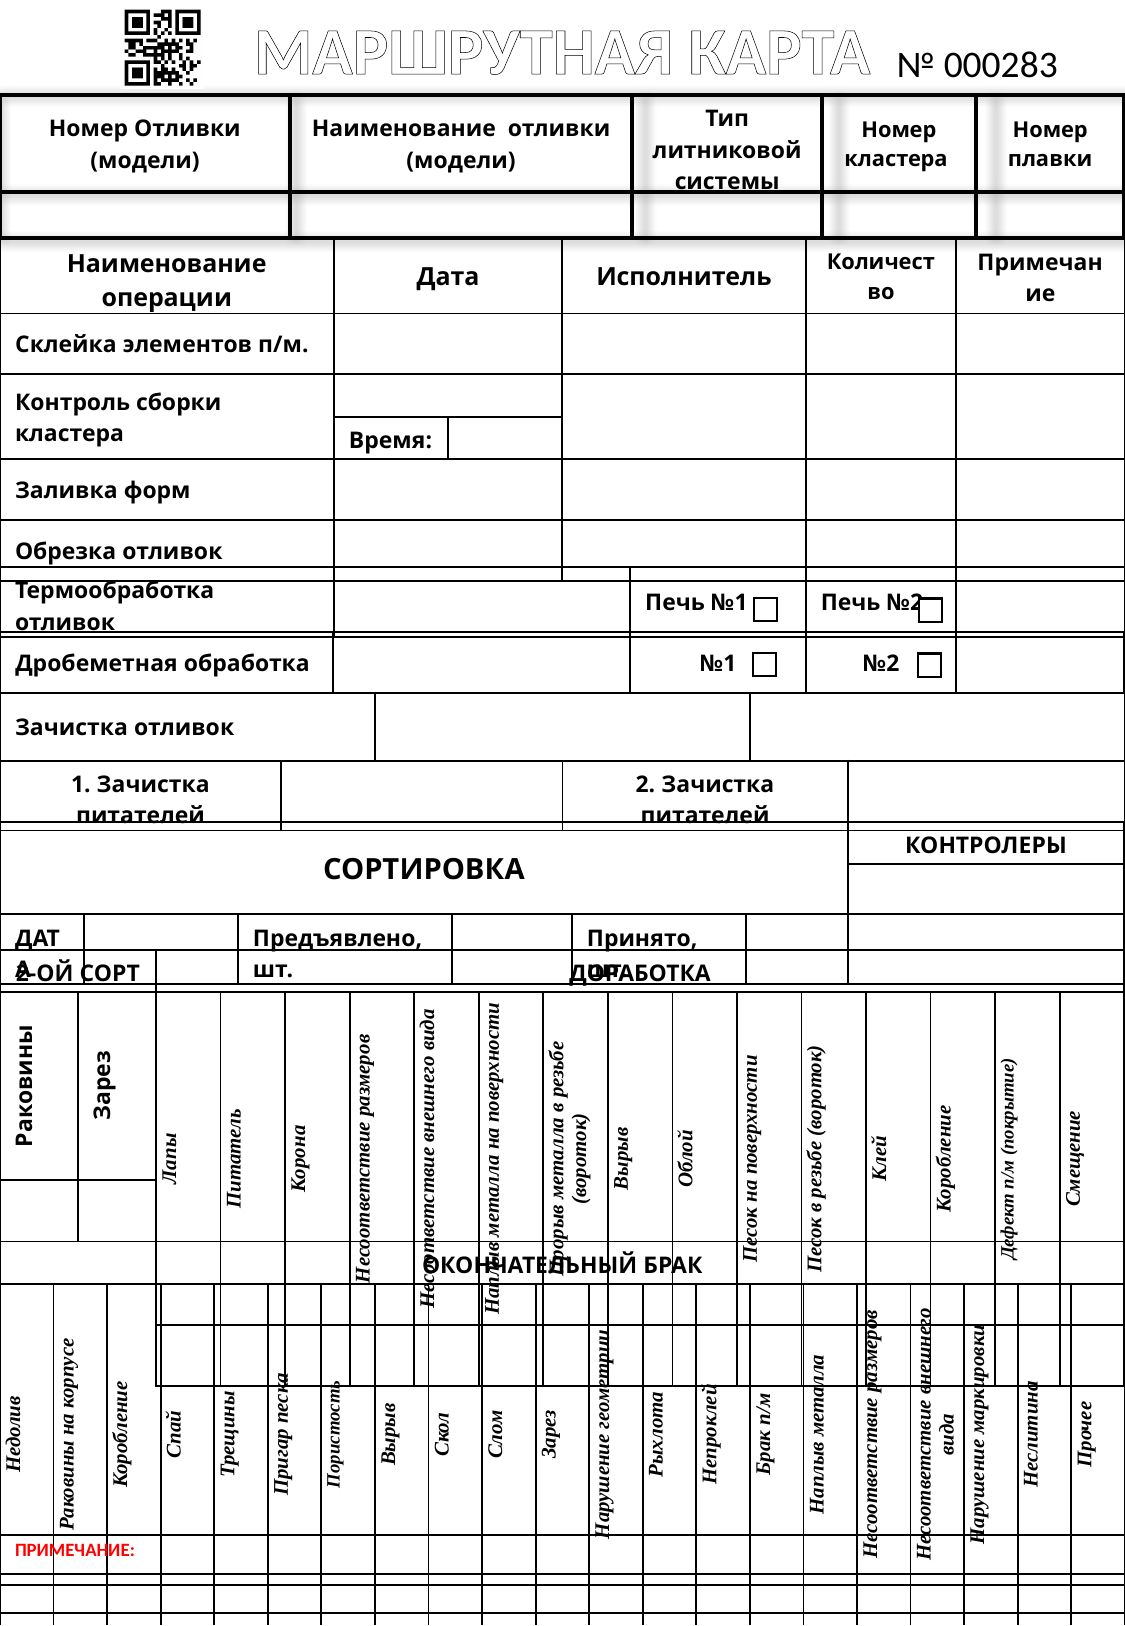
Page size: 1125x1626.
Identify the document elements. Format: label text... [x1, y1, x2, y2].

table_cell Слом [483, 1285, 535, 1534]
table_cell [453, 915, 571, 983]
table_header [957, 568, 1124, 631]
table_header Зачистка отливок [1, 694, 374, 760]
table_cell Заливка форм [1, 460, 333, 519]
table_header [335, 568, 629, 631]
table_cell [634, 194, 820, 236]
table_cell Песок в резьбе (вороток) [802, 993, 865, 1241]
table_header Примечание [957, 239, 1124, 313]
table_cell Пригар песка [269, 1285, 320, 1534]
table_cell Пористость [322, 1285, 374, 1534]
table_header Исполнитель [563, 239, 805, 313]
table_header Номер плавки [978, 97, 1122, 190]
table_cell Несоответствие внешнего вида [911, 1285, 963, 1534]
table_cell Рыхлота [644, 1285, 695, 1534]
table_cell [449, 418, 561, 458]
table_cell [911, 1614, 963, 1625]
table_cell Принято, шт. [573, 915, 745, 983]
table_cell [751, 1614, 803, 1625]
table_cell Вырыв [376, 1285, 428, 1534]
table_cell [1019, 1614, 1070, 1625]
table_cell [215, 1614, 267, 1625]
table_cell [376, 1614, 428, 1625]
table_cell [563, 375, 805, 458]
table_cell [335, 314, 561, 373]
table_cell Контроль сборки кластера [1, 375, 333, 458]
table_cell [644, 1614, 695, 1625]
table_header Наименование операции [1, 239, 333, 313]
table_header [849, 762, 1124, 821]
table_cell [957, 314, 1124, 373]
text_box № 000283 [881, 32, 1073, 93]
table_cell Нарушение маркировки [965, 1285, 1017, 1534]
table_cell [978, 194, 1122, 236]
table_cell [957, 521, 1124, 566]
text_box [752, 597, 943, 678]
table_cell [85, 915, 237, 983]
table_header Количество [807, 239, 955, 313]
table_header Печь №2 [807, 568, 955, 631]
table_cell [804, 1614, 856, 1625]
table_cell Предъявлено, шт. [239, 915, 451, 983]
table_cell [807, 375, 955, 458]
table_header Дробеметная обработка [1, 633, 332, 692]
table_cell [537, 1614, 588, 1625]
table_cell Несоответствие размеров [858, 1285, 910, 1534]
table_header Номер кластера [824, 97, 974, 190]
table_header СОРТИРОВКА [1, 823, 847, 913]
table_header №1 [631, 633, 805, 692]
table_cell [849, 915, 1123, 983]
table_cell Несоответствие внешнего вида [415, 993, 478, 1241]
table_cell Несоответствие размеров [351, 993, 413, 1241]
table_header 2-ОЙ СОРТ [1, 985, 155, 991]
table_cell [335, 460, 561, 519]
table_cell Недолив [1, 1285, 53, 1534]
table_cell [563, 521, 805, 566]
table_header Наименование отливки (модели) [292, 97, 630, 190]
picture [121, 6, 204, 89]
table_cell Спай [162, 1285, 213, 1534]
table_cell Облой [673, 993, 736, 1241]
table_cell Обрезка отливок [1, 521, 333, 566]
table_cell Коробление [108, 1285, 160, 1534]
table_header КОНТРОЛЕРЫ [849, 823, 1123, 863]
table_cell [807, 314, 955, 373]
table_cell [1, 1181, 77, 1241]
table_cell [429, 1614, 481, 1625]
table_cell Раковины [1, 993, 77, 1179]
table_header [957, 633, 1123, 692]
table_cell Лапы [157, 993, 220, 1241]
table_cell [79, 1181, 155, 1241]
table_cell [2, 194, 288, 236]
table_cell [1, 1614, 53, 1625]
table_cell [965, 1614, 1017, 1625]
table_cell Корона [286, 993, 349, 1241]
table_cell [269, 1614, 320, 1625]
table_cell [957, 460, 1124, 519]
table_header [751, 694, 1124, 760]
table_cell Вырыв [609, 993, 672, 1241]
table_header 1. Зачистка питателей [1, 762, 280, 821]
table_cell [1072, 1614, 1124, 1625]
table_cell [563, 460, 805, 519]
table_cell Песок на поверхности [738, 993, 801, 1241]
table_cell Трещины [215, 1285, 267, 1534]
table_cell Неслитина [1019, 1285, 1070, 1534]
table_cell [1, 1575, 1124, 1612]
table_cell Зарез [537, 1285, 588, 1534]
table_cell [563, 314, 805, 373]
table_cell [957, 375, 1124, 458]
table_cell Нарушение геометрии [590, 1285, 642, 1534]
table_cell Непроклей [697, 1285, 749, 1534]
table_cell Дефект п/м (покрытие) [996, 993, 1059, 1241]
table_cell Питатель [221, 993, 284, 1241]
table_header Термообработка отливок [1, 568, 333, 631]
text_box МАРШРУТНАЯ КАРТА [238, 0, 886, 87]
table_cell Зарез [79, 993, 155, 1179]
table_header Дата [335, 239, 561, 313]
table_cell Прочее [1072, 1285, 1124, 1534]
table_cell [697, 1614, 749, 1625]
table_cell Наплыв металла [804, 1285, 856, 1534]
table_cell Коробление [931, 993, 994, 1241]
table_cell [162, 1614, 213, 1625]
table_header №2 [807, 633, 955, 692]
table_cell [322, 1614, 374, 1625]
table_header Номер Отливки (модели) [2, 97, 288, 190]
table_header 2. Зачистка питателей [563, 762, 847, 821]
table_header [334, 633, 629, 692]
table_header ДОРАБОТКА [157, 985, 1123, 991]
table_cell [807, 460, 955, 519]
table_cell [849, 865, 1123, 913]
table_cell Наплыв металла на поверхности [480, 993, 542, 1241]
table_cell [590, 1614, 642, 1625]
table_header Тип литниковой системы [634, 97, 820, 190]
table_cell [747, 915, 847, 983]
table_header [282, 762, 562, 821]
table_cell Время: [335, 418, 447, 458]
table_cell [335, 521, 561, 566]
table_cell Склейка элементов п/м. [1, 314, 333, 373]
table_cell [54, 1614, 106, 1625]
table_cell [335, 375, 561, 416]
table_cell Клей [867, 993, 930, 1241]
table_cell Смещение [1061, 993, 1123, 1241]
table_header ОКОНЧАТЕЛЬНЫЙ БРАК [1, 1242, 1124, 1283]
table_header ПРИМЕЧАНИЕ: [1, 1536, 1124, 1573]
table_cell [858, 1614, 910, 1625]
table_cell Прорыв металла в резьбе (вороток) [544, 993, 607, 1241]
table_cell Раковины на корпусе [54, 1285, 106, 1534]
table_cell [483, 1614, 535, 1625]
table_cell [824, 194, 974, 236]
table_cell [807, 521, 955, 566]
table_cell Брак п/м [751, 1285, 803, 1534]
table_header Печь №1 [631, 568, 805, 631]
table_header [376, 694, 749, 760]
table_cell [292, 194, 630, 236]
table_cell ДАТА [1, 915, 83, 983]
table_cell [108, 1614, 160, 1625]
table_cell Скол [429, 1285, 481, 1534]
